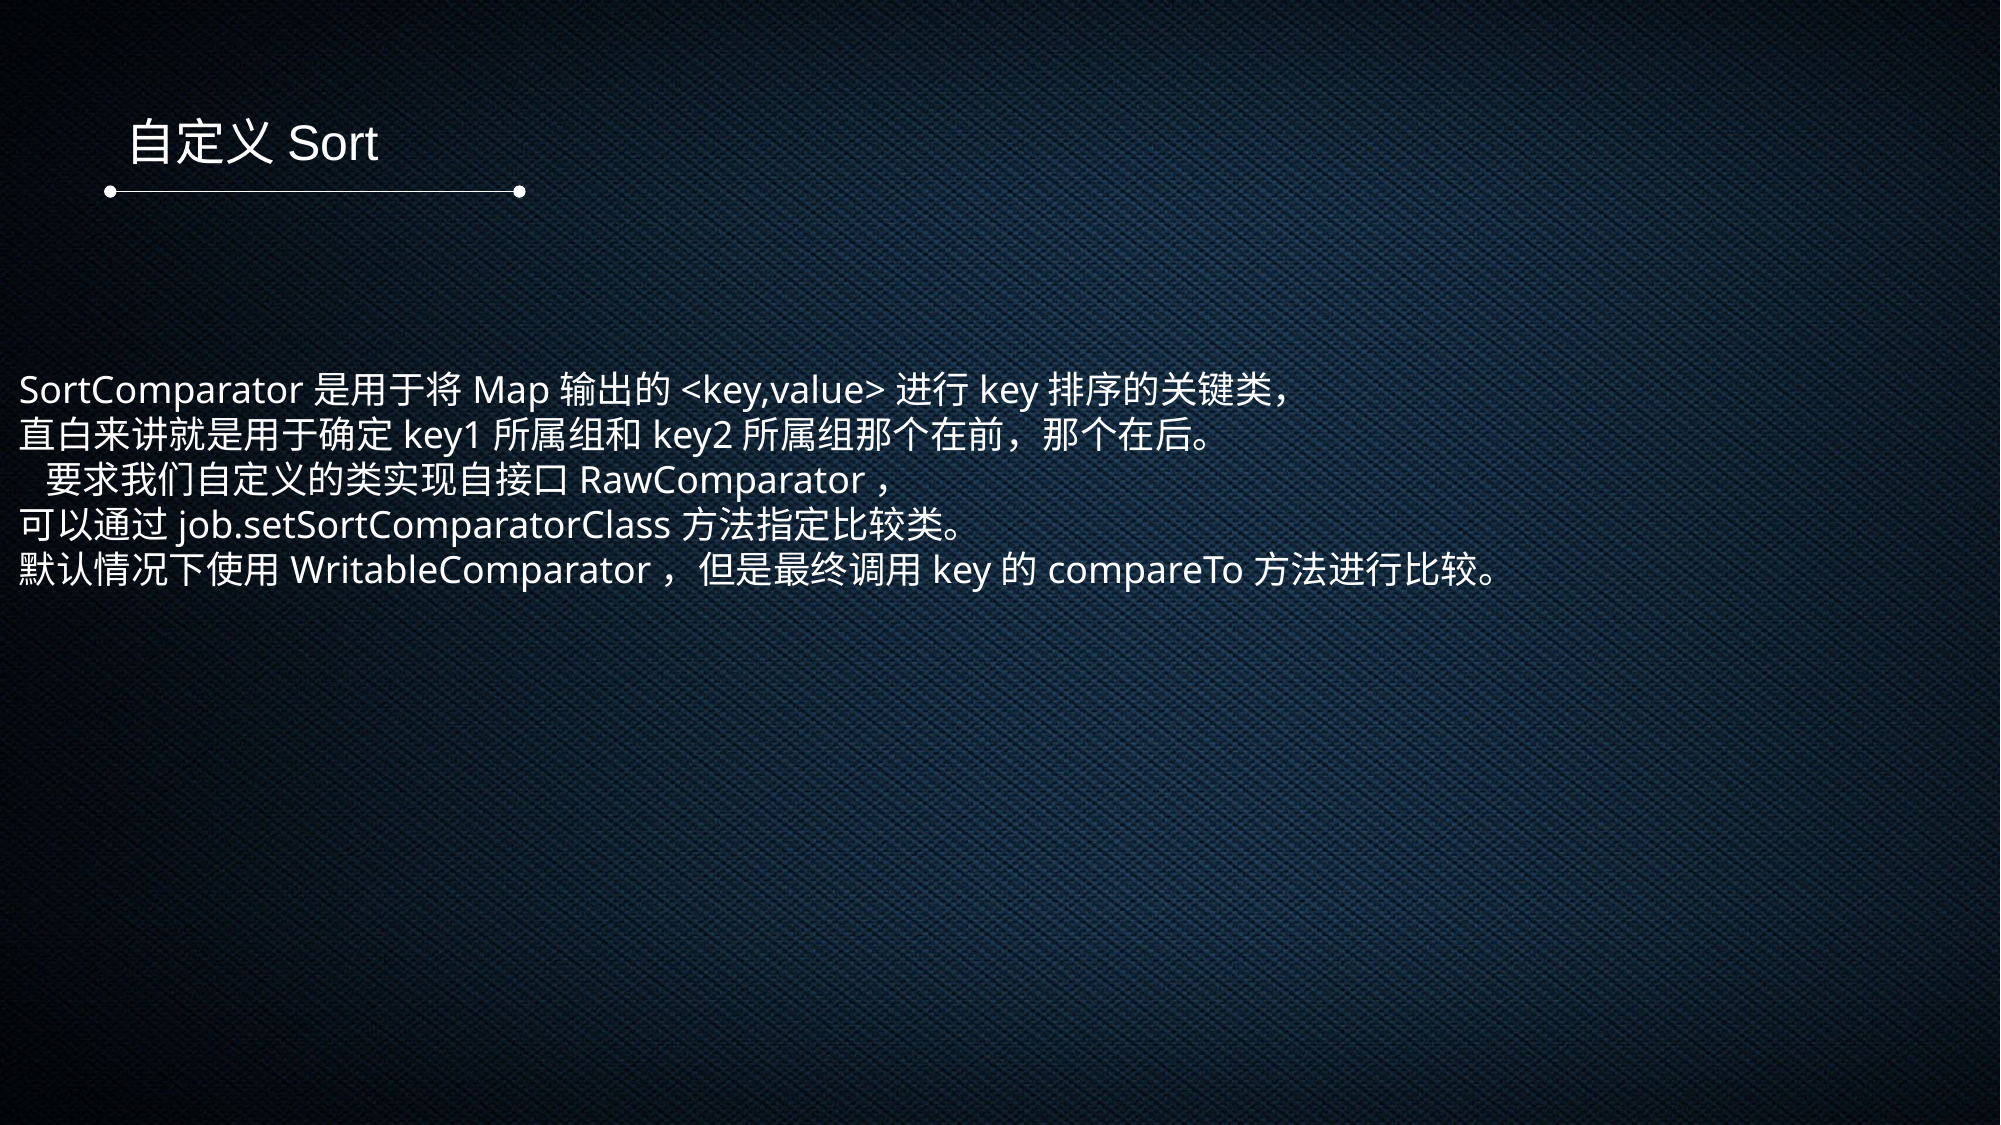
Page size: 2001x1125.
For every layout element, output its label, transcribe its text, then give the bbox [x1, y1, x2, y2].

picture [0, 0, 2000, 1125]
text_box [110, 103, 825, 192]
text_box SortComparator是用于将Map输出的<key,value>进行key排序的关键类， 直白来讲就是用于确定key1所属组和key2所属组那个在前，那个在后。 要求我们自定义的类实现自接口RawComparator， 可以通过job.setSortComparatorClass方法指定比较类。 默认情况下使用WritableComparator，但是最终调用key的compareTo方法进行比较。 [4, 358, 1531, 599]
